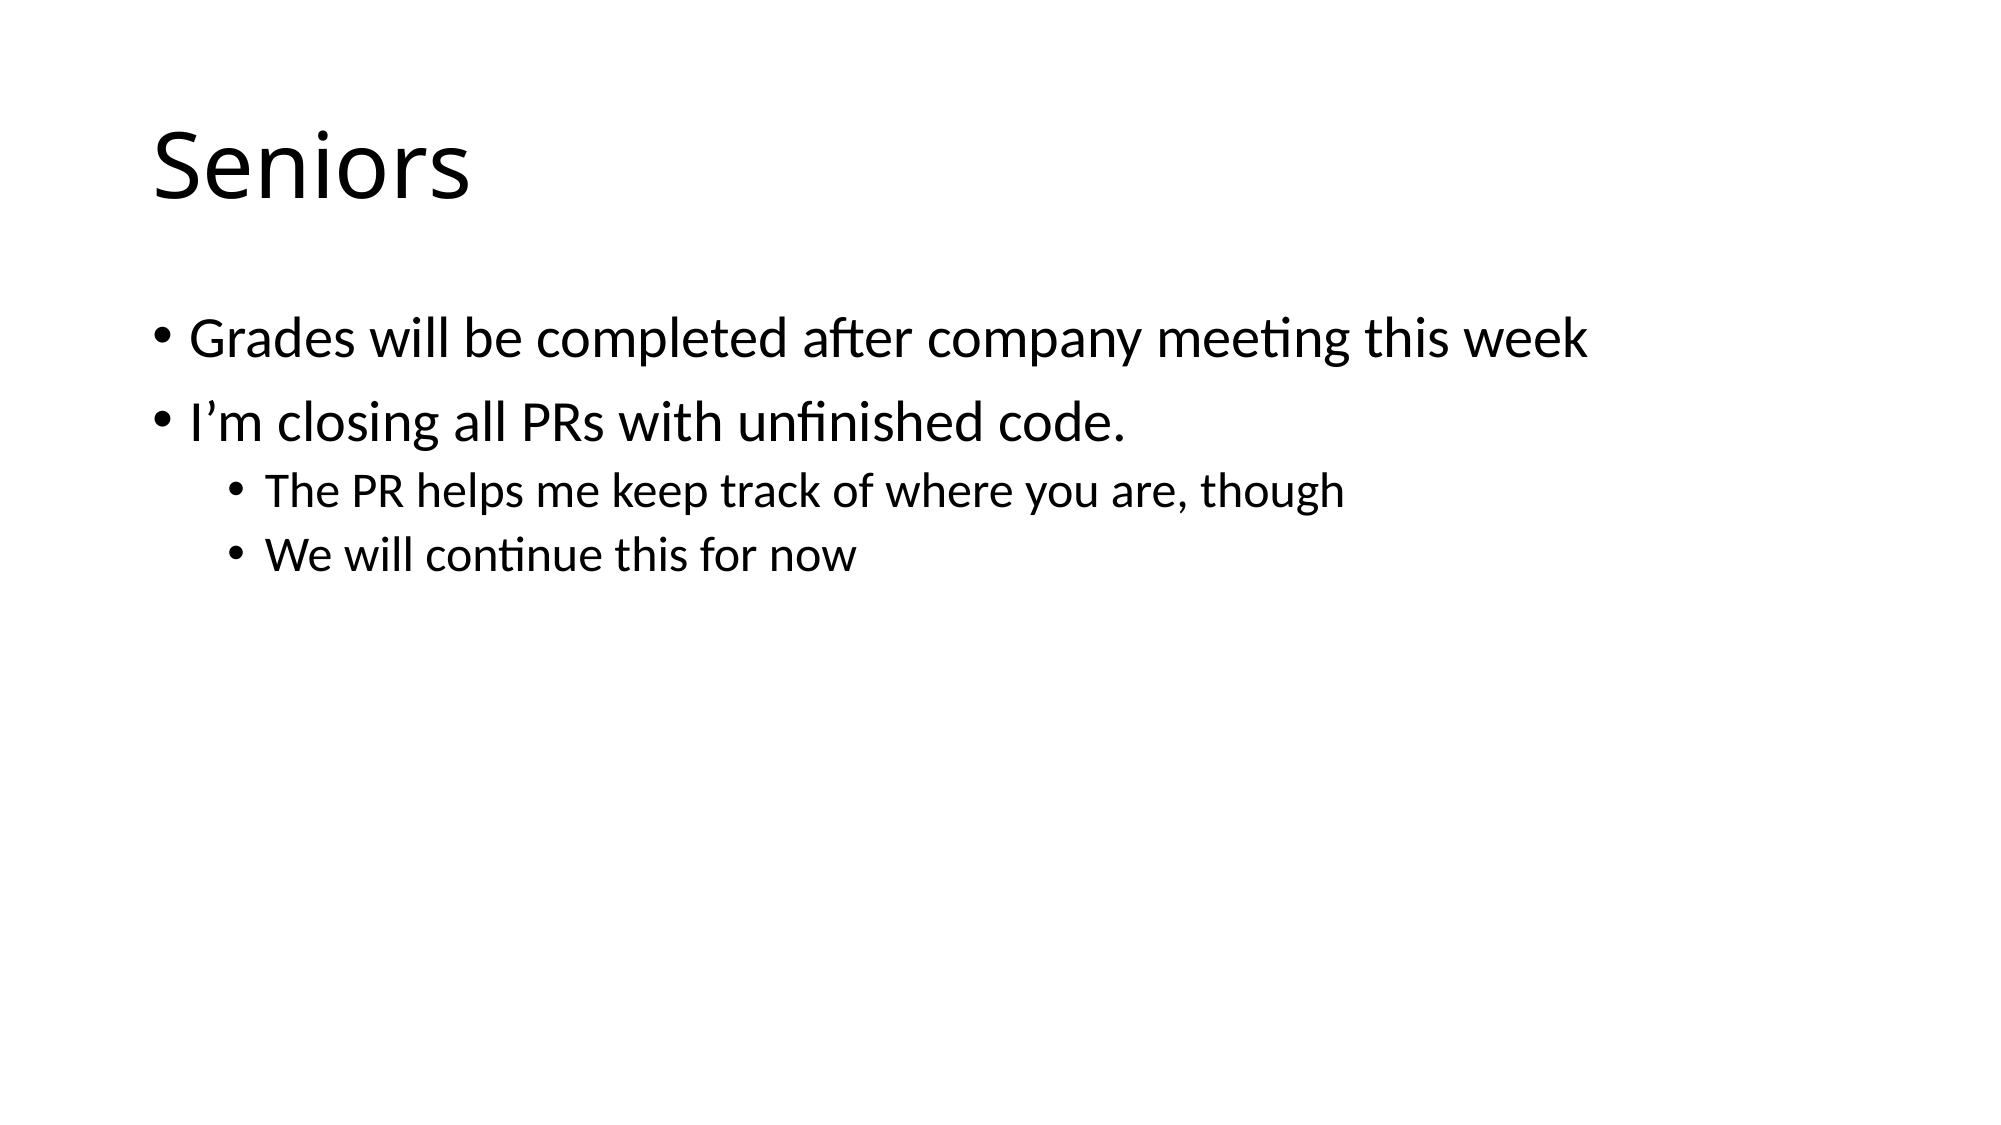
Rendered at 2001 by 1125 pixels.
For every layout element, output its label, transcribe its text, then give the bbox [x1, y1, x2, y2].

title Seniors [137, 59, 1863, 278]
list Grades will be completed after company meeting this week I’m closing all PRs with unfinished code. The PR helps me keep track of where you are, though We will continue this for now [137, 299, 1863, 1014]
